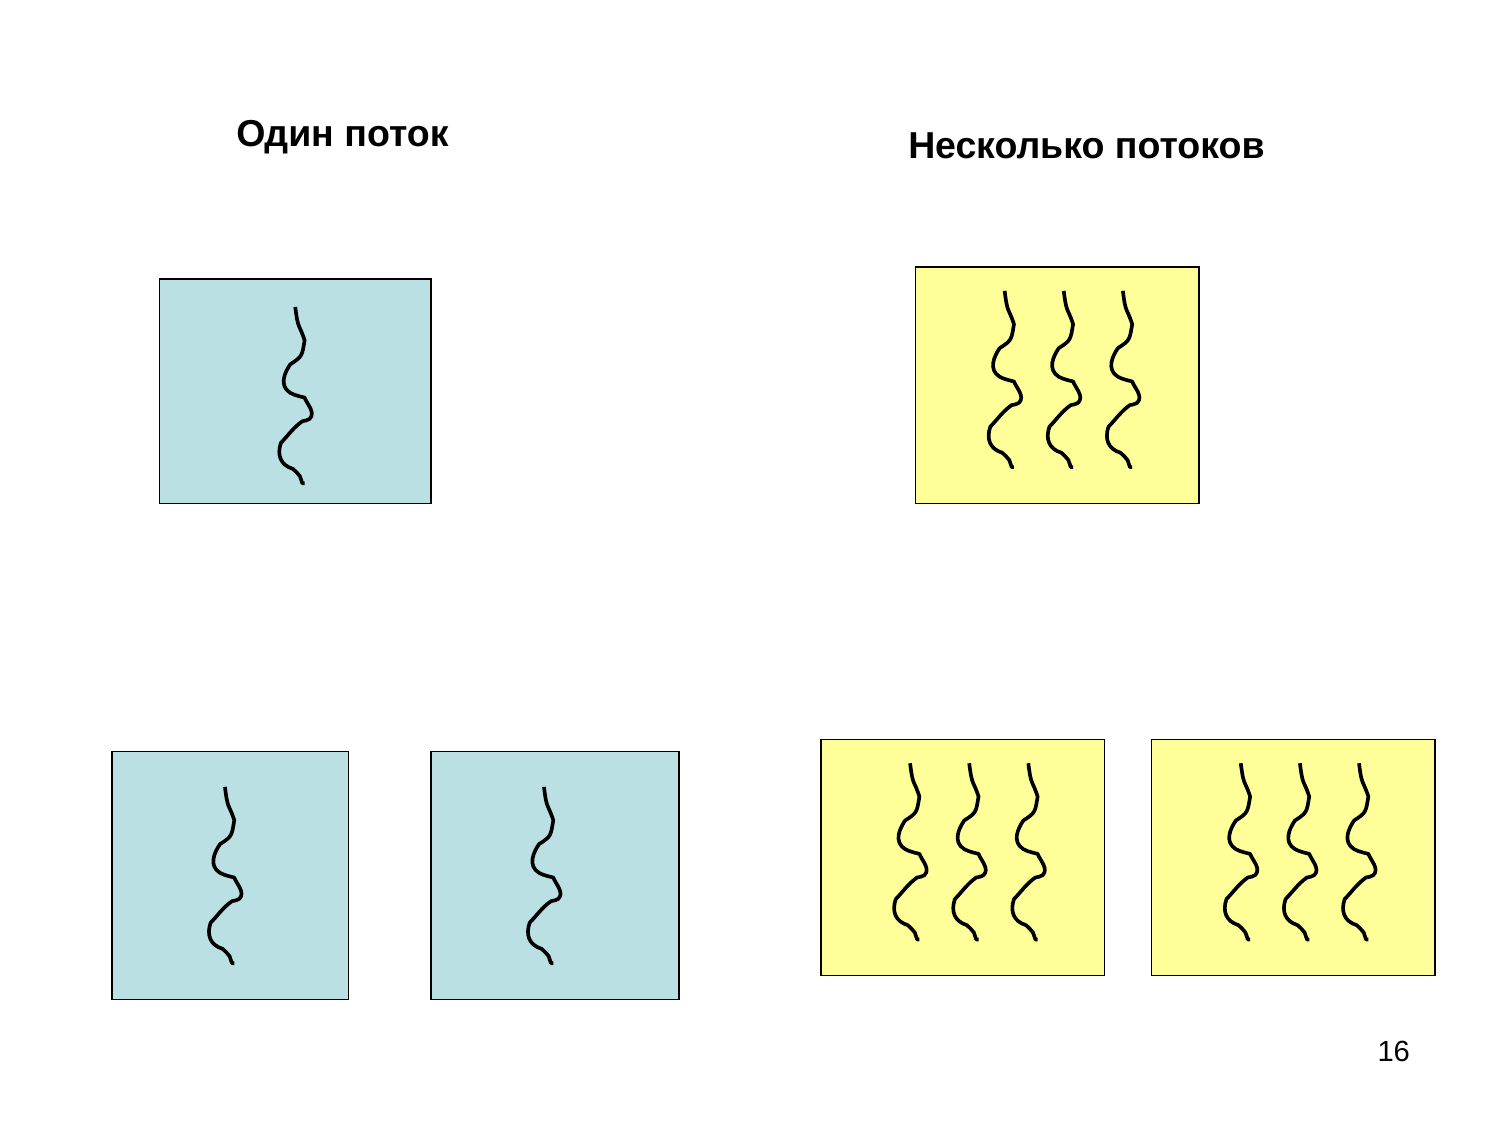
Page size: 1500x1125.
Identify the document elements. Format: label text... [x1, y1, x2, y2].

text_box [430, 751, 680, 1000]
text_box [208, 786, 242, 964]
text_box Несколько потоков [820, 113, 1353, 174]
text_box Один поток [100, 101, 585, 162]
slide_number 16 [1074, 1024, 1426, 1103]
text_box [1151, 739, 1436, 976]
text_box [915, 266, 1200, 504]
text_box [527, 786, 561, 964]
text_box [820, 739, 1105, 976]
text_box [279, 306, 312, 484]
text_box [112, 751, 349, 1000]
text_box [159, 278, 431, 504]
